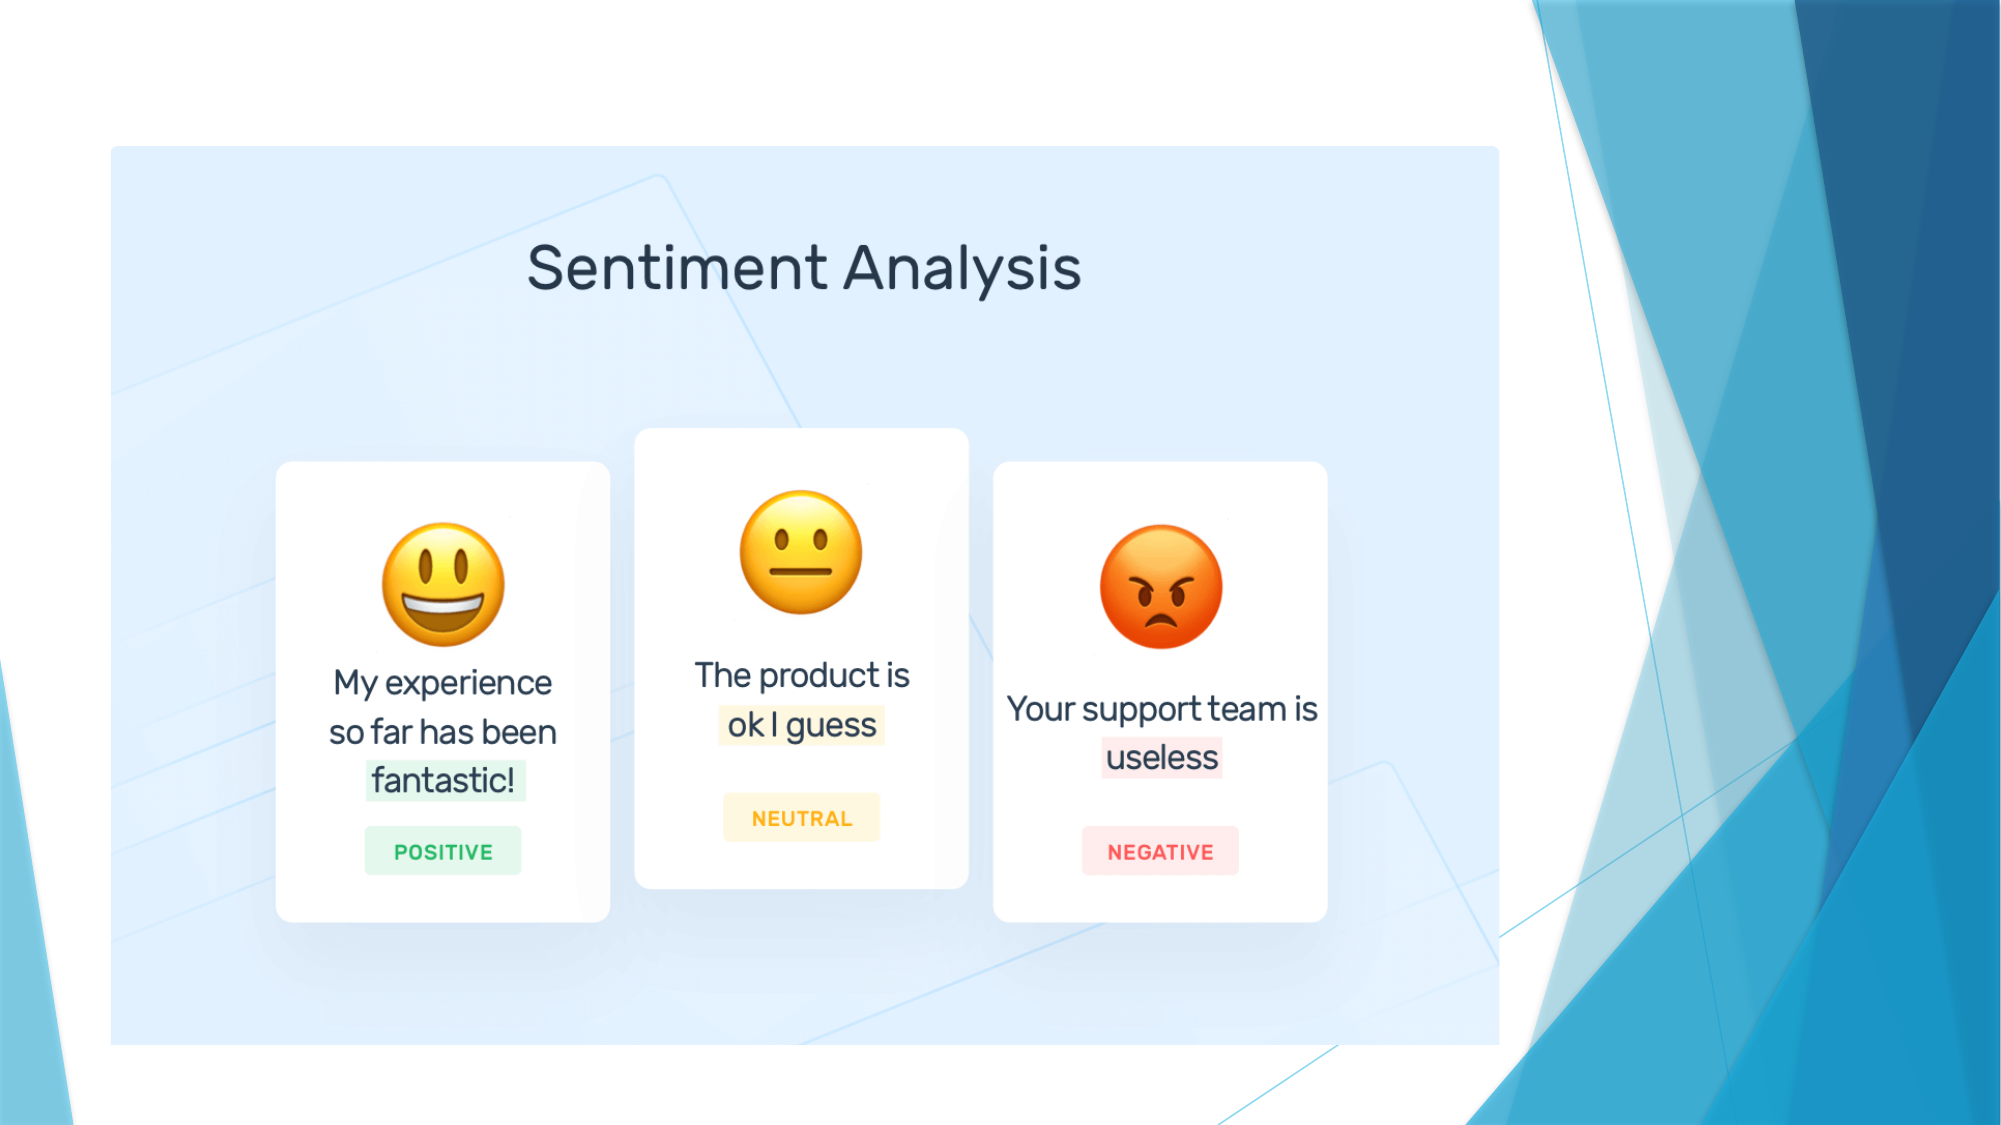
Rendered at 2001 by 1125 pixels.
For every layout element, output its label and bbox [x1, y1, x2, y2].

picture [110, 145, 1500, 1046]
